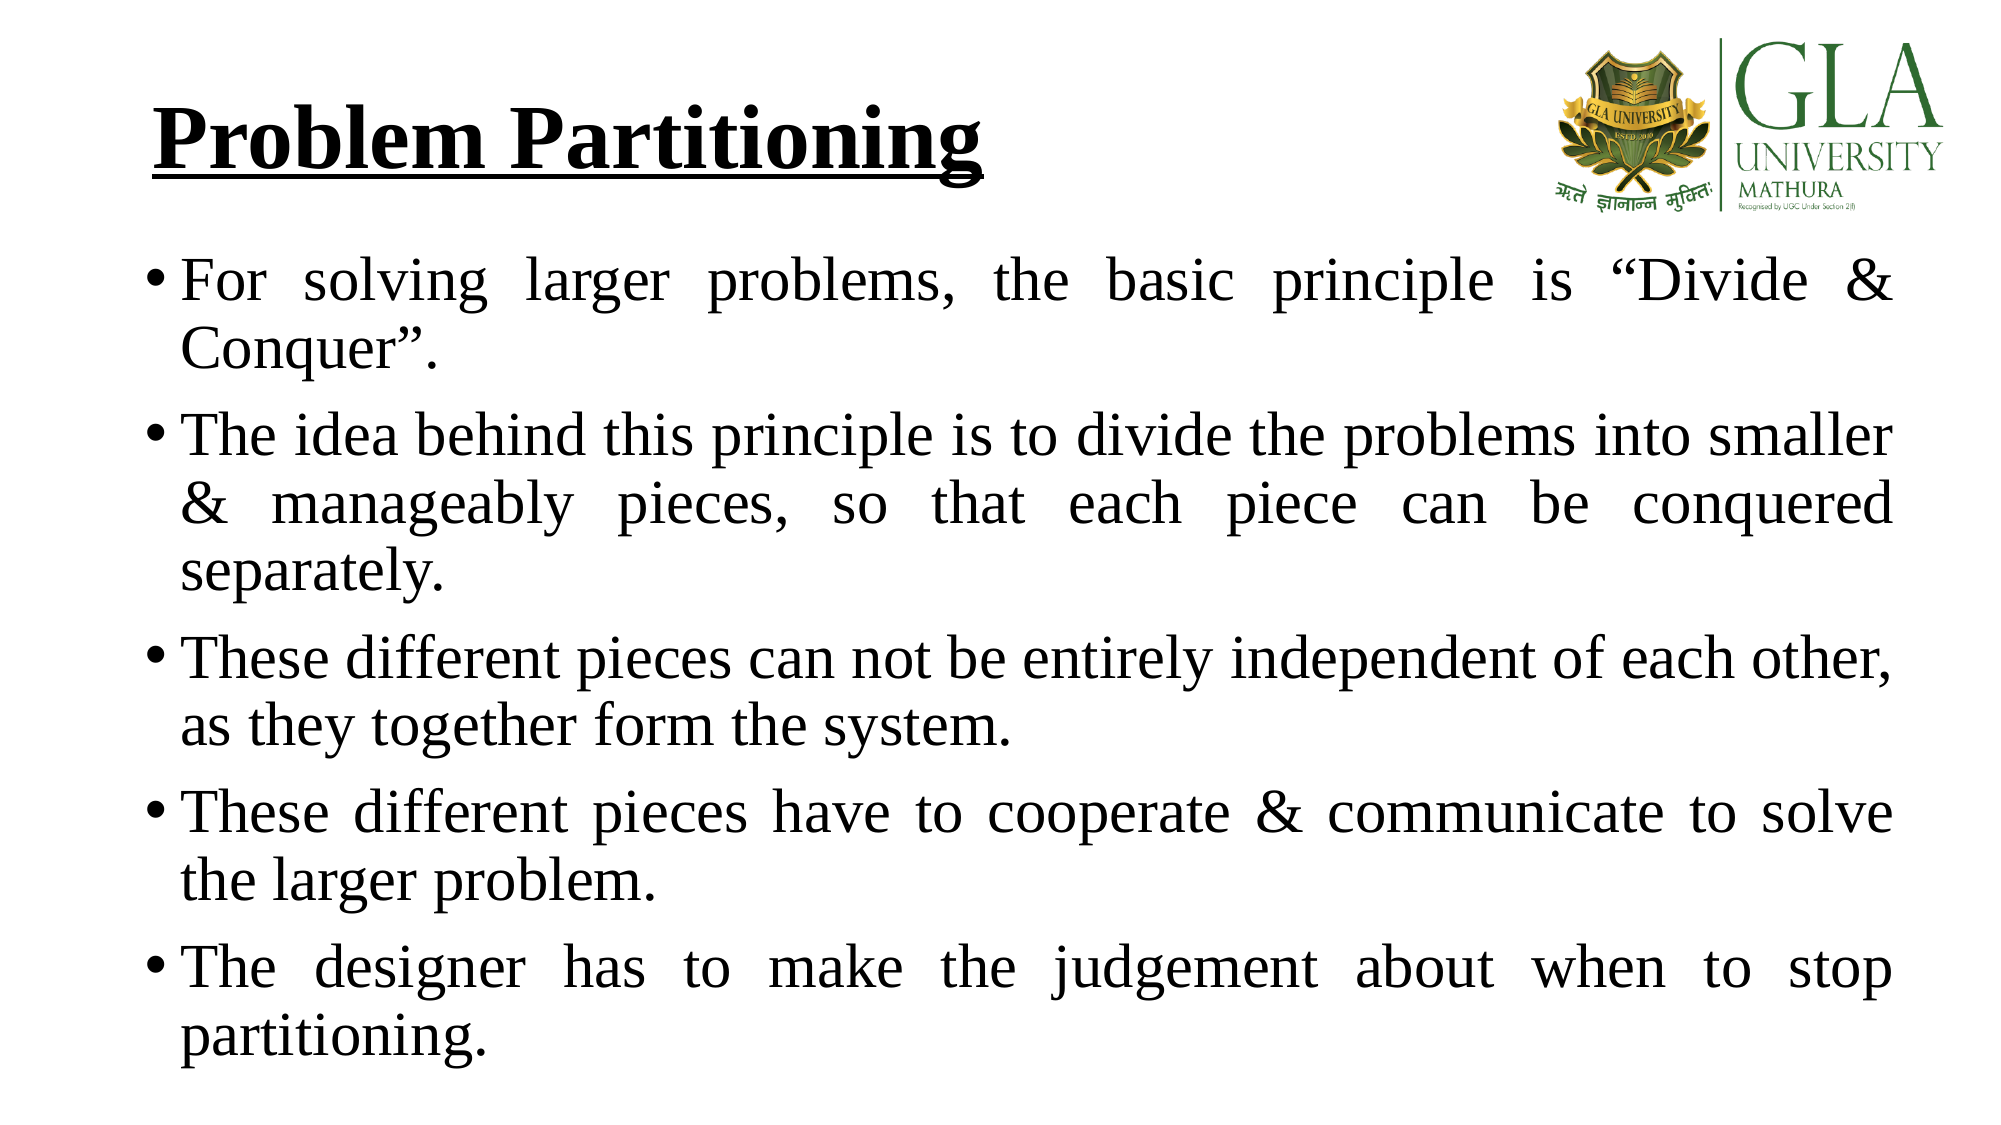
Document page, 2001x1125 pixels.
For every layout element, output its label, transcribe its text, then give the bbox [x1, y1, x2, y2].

picture [1502, 0, 1998, 239]
list For solving larger problems, the basic principle is “Divide & Conquer”. The idea behind this principle is to divide the problems into smaller & manageably pieces, so that each piece can be conquered separately. These different pieces can not be entirely independent of each other, as they together form the system. These different pieces have to cooperate & communicate to solve the larger problem. The designer has to make the judgement about when to stop partitioning. [130, 238, 1912, 1079]
title Problem Partitioning [137, 59, 1479, 218]
